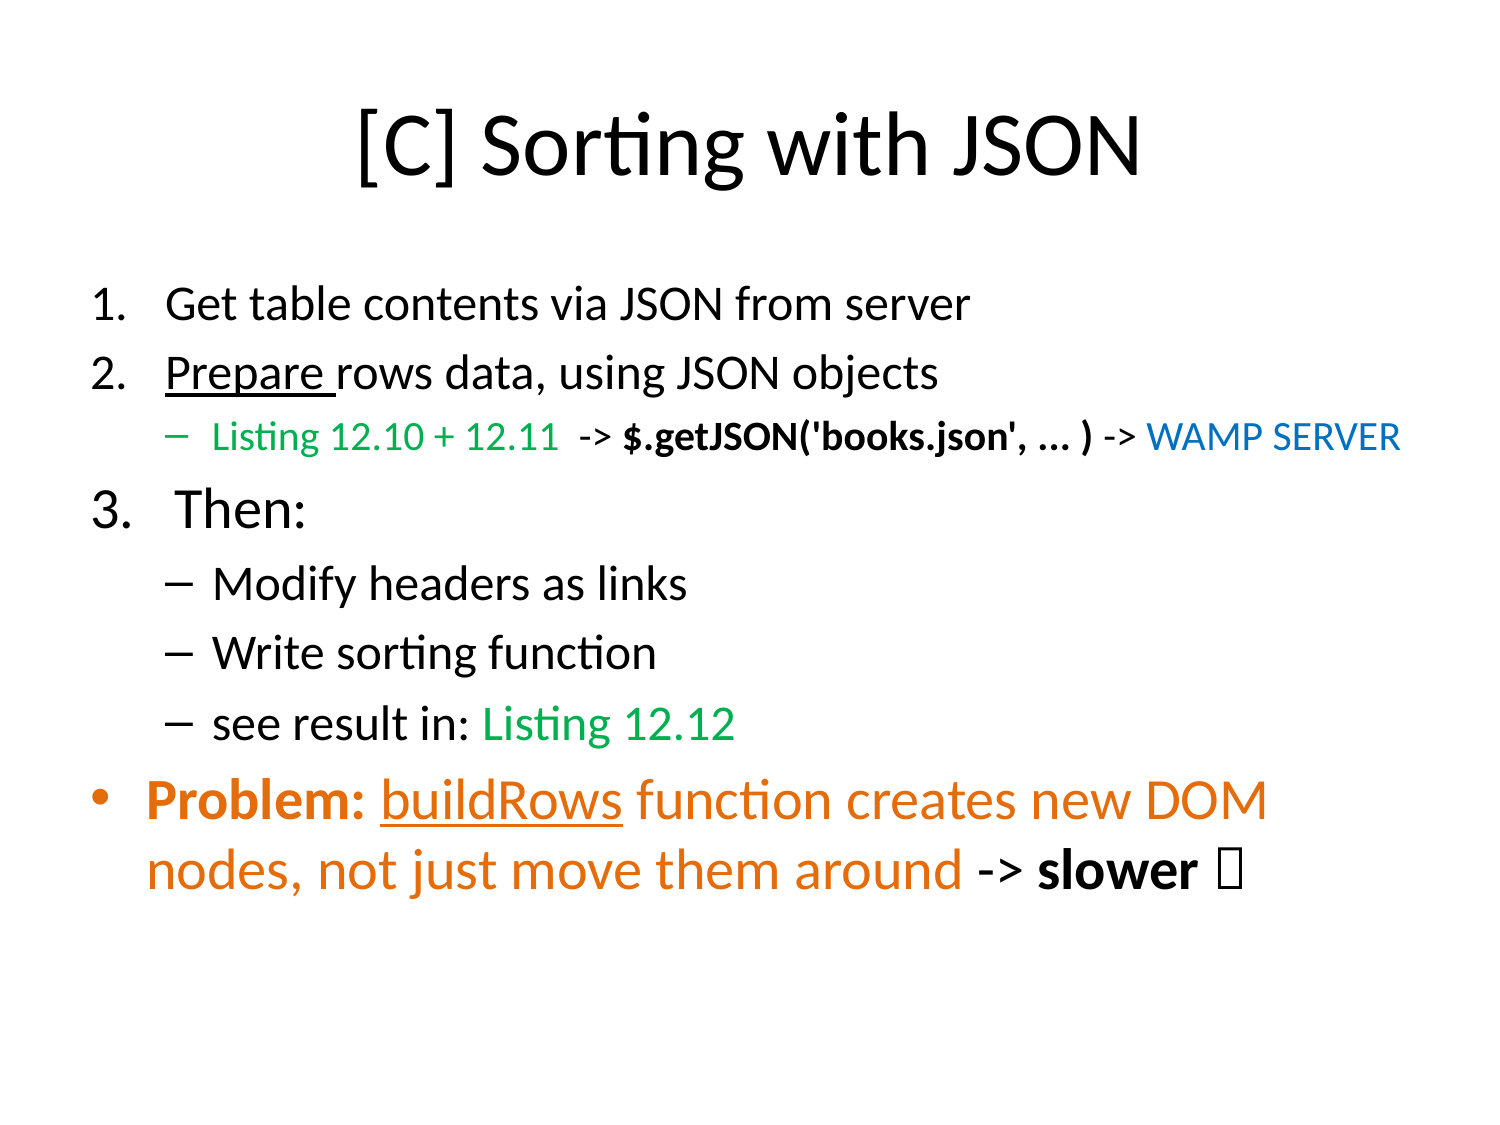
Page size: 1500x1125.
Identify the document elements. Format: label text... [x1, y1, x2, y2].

list Get table contents via JSON from server Prepare rows data, using JSON objects Listing 12.10 + 12.11 -> $.getJSON('books.json', ... ) -> WAMP SERVER Then: Modify headers as links Write sorting function see result in: Listing 12.12 Problem: buildRows function creates new DOM nodes, not just move them around -> slower  [75, 262, 1425, 1005]
title [C] Sorting with JSON [75, 45, 1425, 233]
